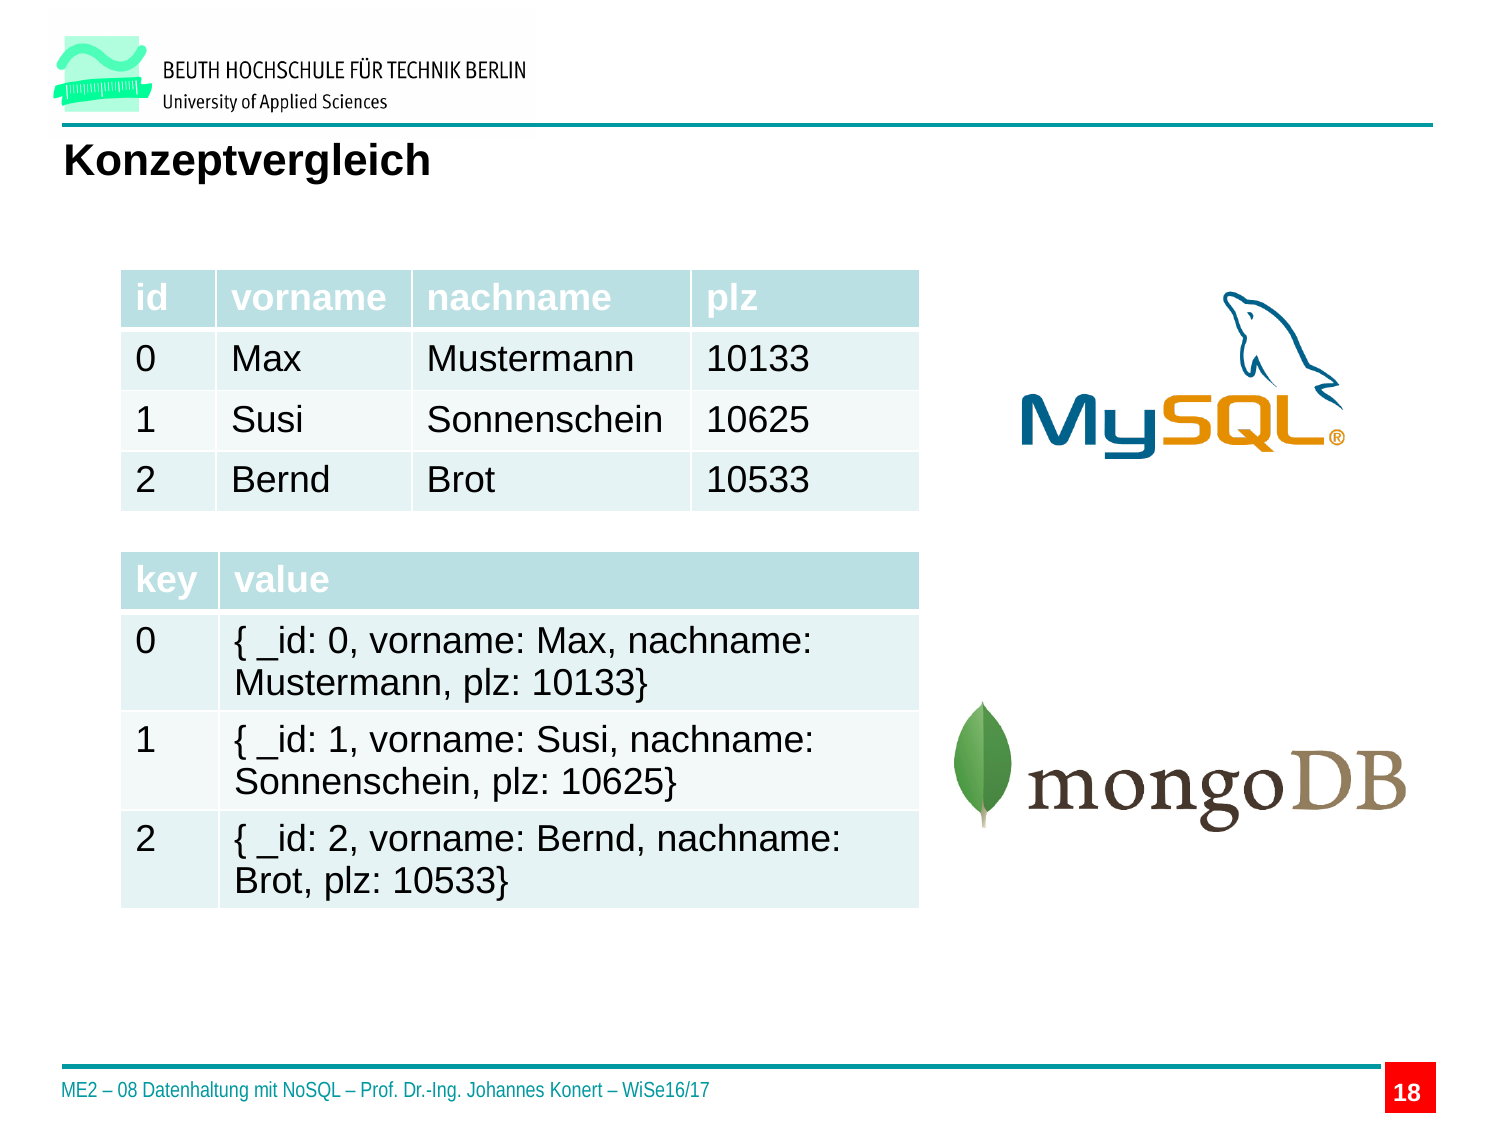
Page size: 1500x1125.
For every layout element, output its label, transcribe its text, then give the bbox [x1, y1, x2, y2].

table_cell 10625 [692, 391, 919, 450]
table_cell 0 [121, 615, 218, 710]
table_header id [121, 270, 215, 327]
table_cell 0 [121, 332, 215, 390]
table_cell Susi [217, 391, 411, 450]
table_cell { _id: 1, vorname: Susi, nachname: Sonnenschein, plz: 10625} [220, 712, 919, 809]
table_header key [121, 552, 218, 609]
table_cell Bernd [217, 452, 411, 511]
picture [1020, 291, 1345, 460]
title Konzeptvergleich [48, 123, 1440, 192]
table_header plz [692, 270, 919, 327]
table_cell Brot [413, 452, 690, 511]
table_cell 10533 [692, 452, 919, 511]
table_cell 2 [121, 811, 218, 908]
table_cell { _id: 0, vorname: Max, nachname: Mustermann, plz: 10133} [220, 615, 919, 710]
table_cell 10133 [692, 332, 919, 390]
table_cell 2 [121, 452, 215, 511]
table_header vorname [217, 270, 411, 327]
picture [953, 699, 1407, 832]
table_header value [220, 552, 919, 609]
table_cell Sonnenschein [413, 391, 690, 450]
table_cell 1 [121, 712, 218, 809]
table_cell { _id: 2, vorname: Bernd, nachname: Brot, plz: 10533} [220, 811, 919, 908]
table_cell Mustermann [413, 332, 690, 390]
table_cell Max [217, 332, 411, 390]
slide_number 18 [1089, 1076, 1422, 1116]
table_header nachname [413, 270, 690, 327]
table_cell 1 [121, 391, 215, 450]
picture [48, 3, 535, 123]
footer ME2 – 08 Datenhaltung mit NoSQL – Prof. Dr.-Ing. Johannes Konert – WiSe16/17 [61, 1075, 864, 1120]
